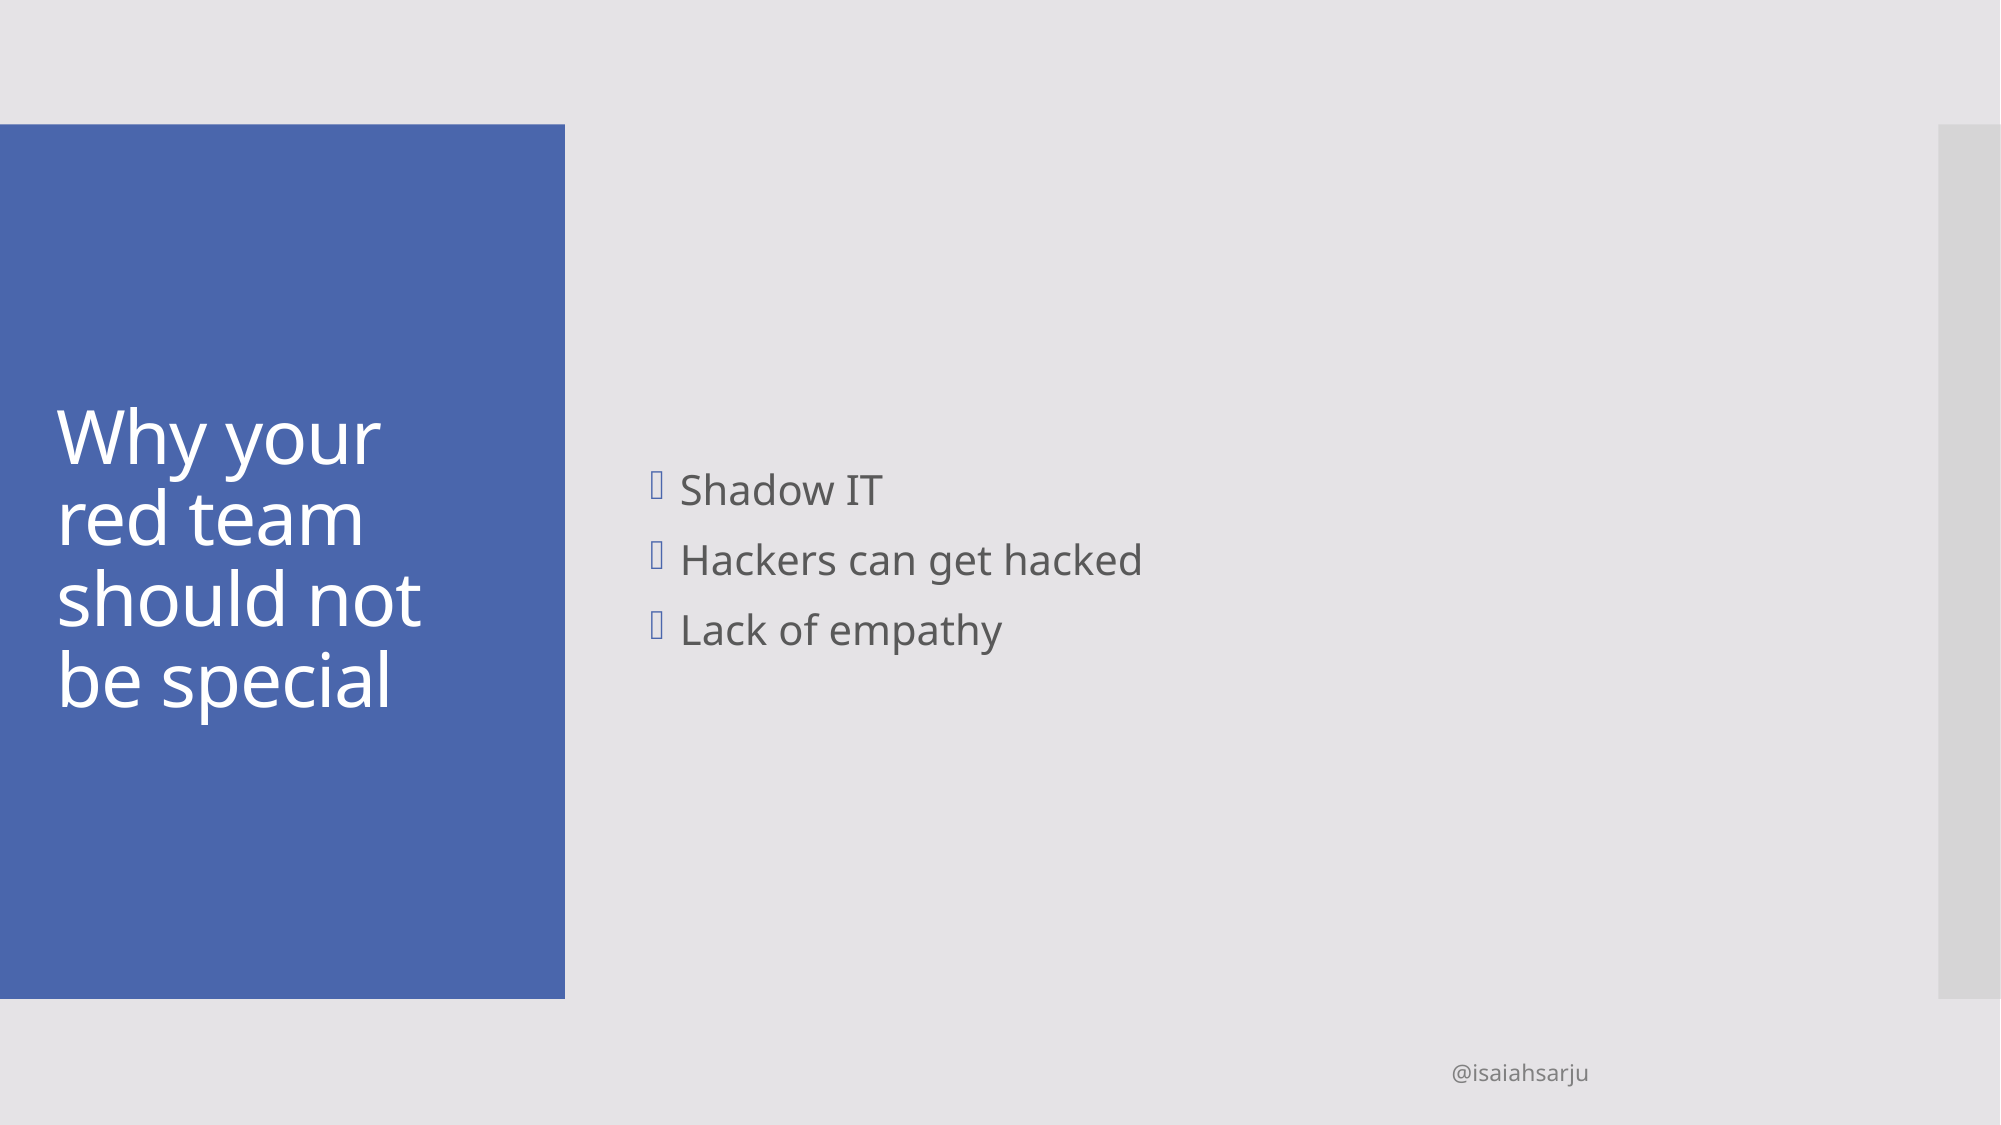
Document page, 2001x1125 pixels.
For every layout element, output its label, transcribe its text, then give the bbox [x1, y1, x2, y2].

title Why your red team should not be special [41, 184, 525, 940]
list Shadow IT Hackers can get hacked Lack of empathy [634, 141, 1835, 982]
footer @isaiahsarju [634, 1042, 1605, 1103]
